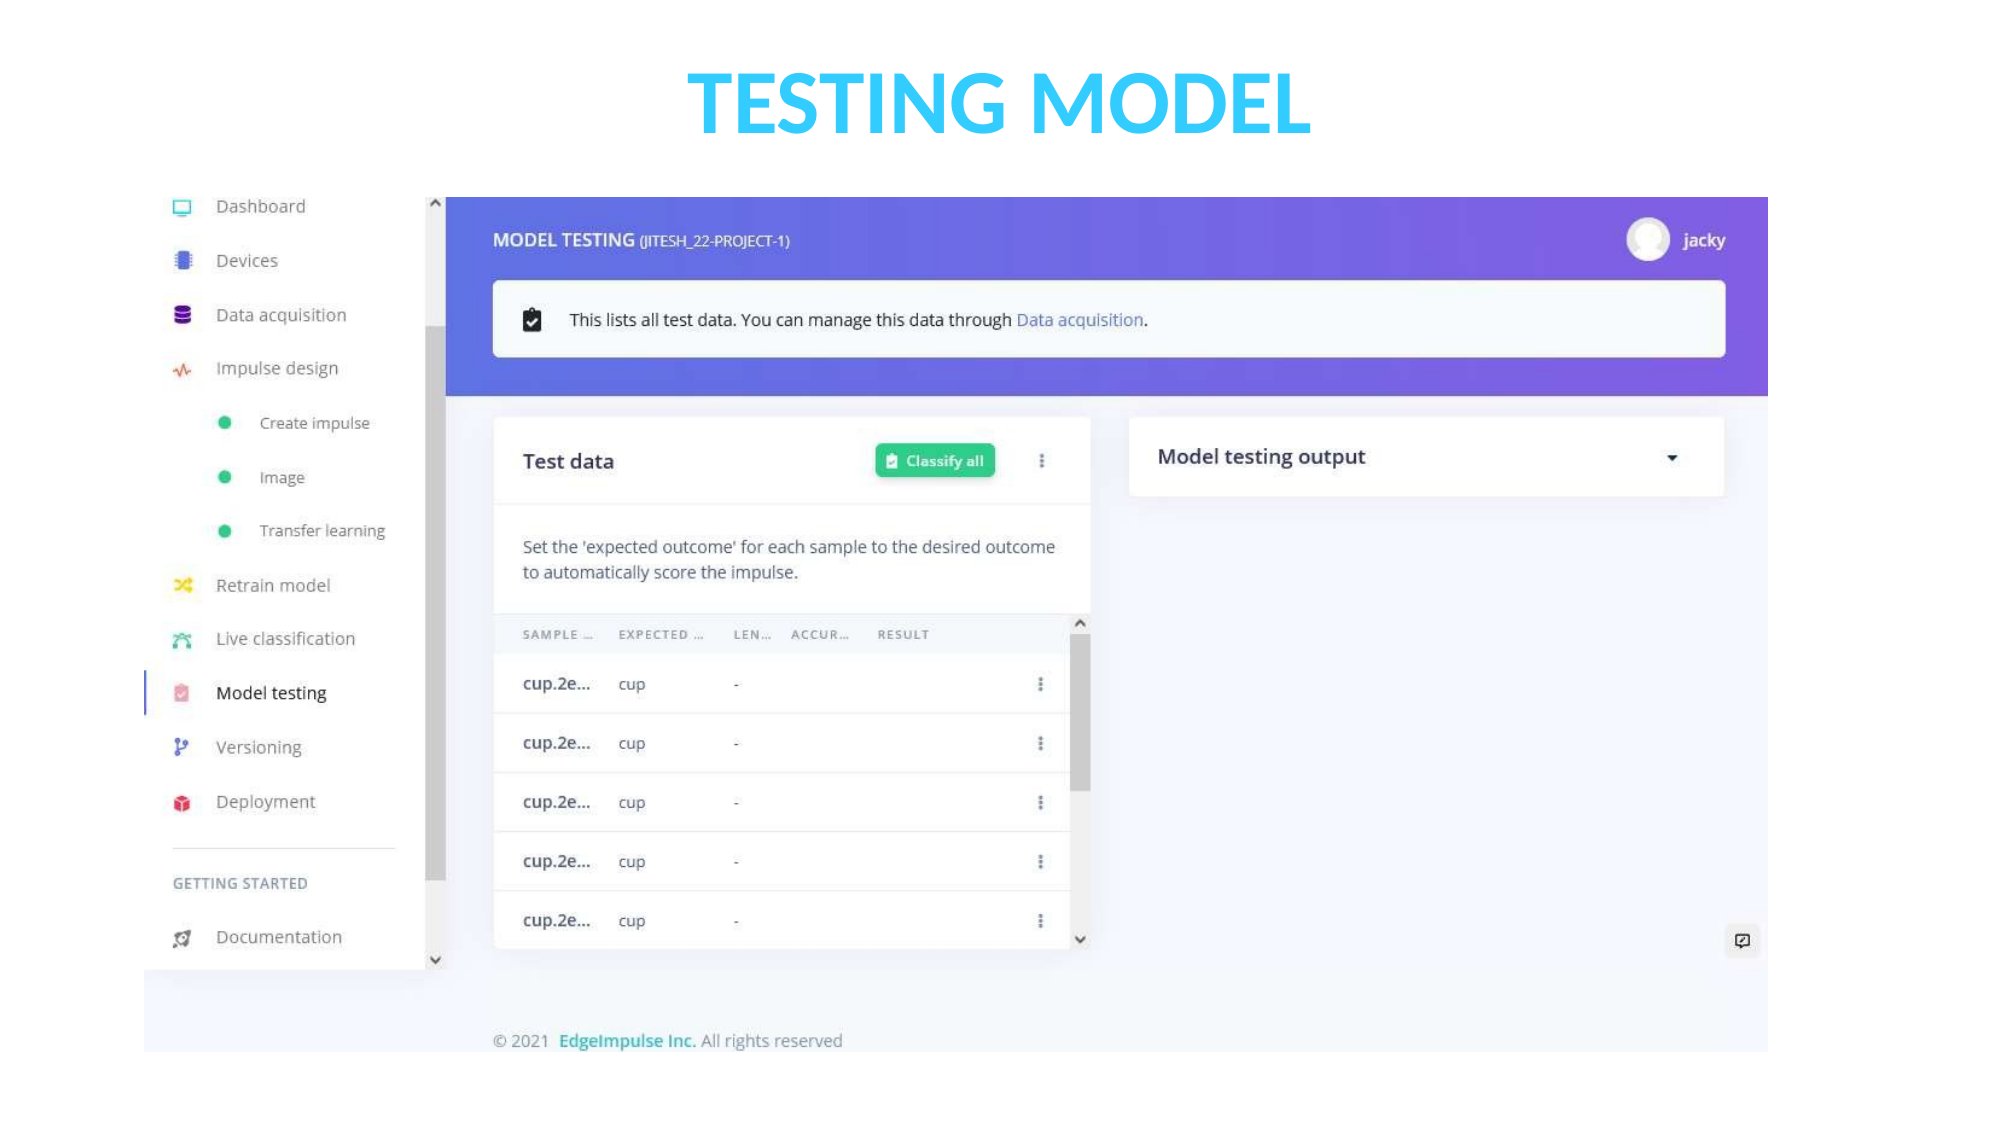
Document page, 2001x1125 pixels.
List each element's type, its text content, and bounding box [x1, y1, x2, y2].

picture [143, 196, 1769, 1053]
title TESTING MODEL [685, 40, 1315, 195]
